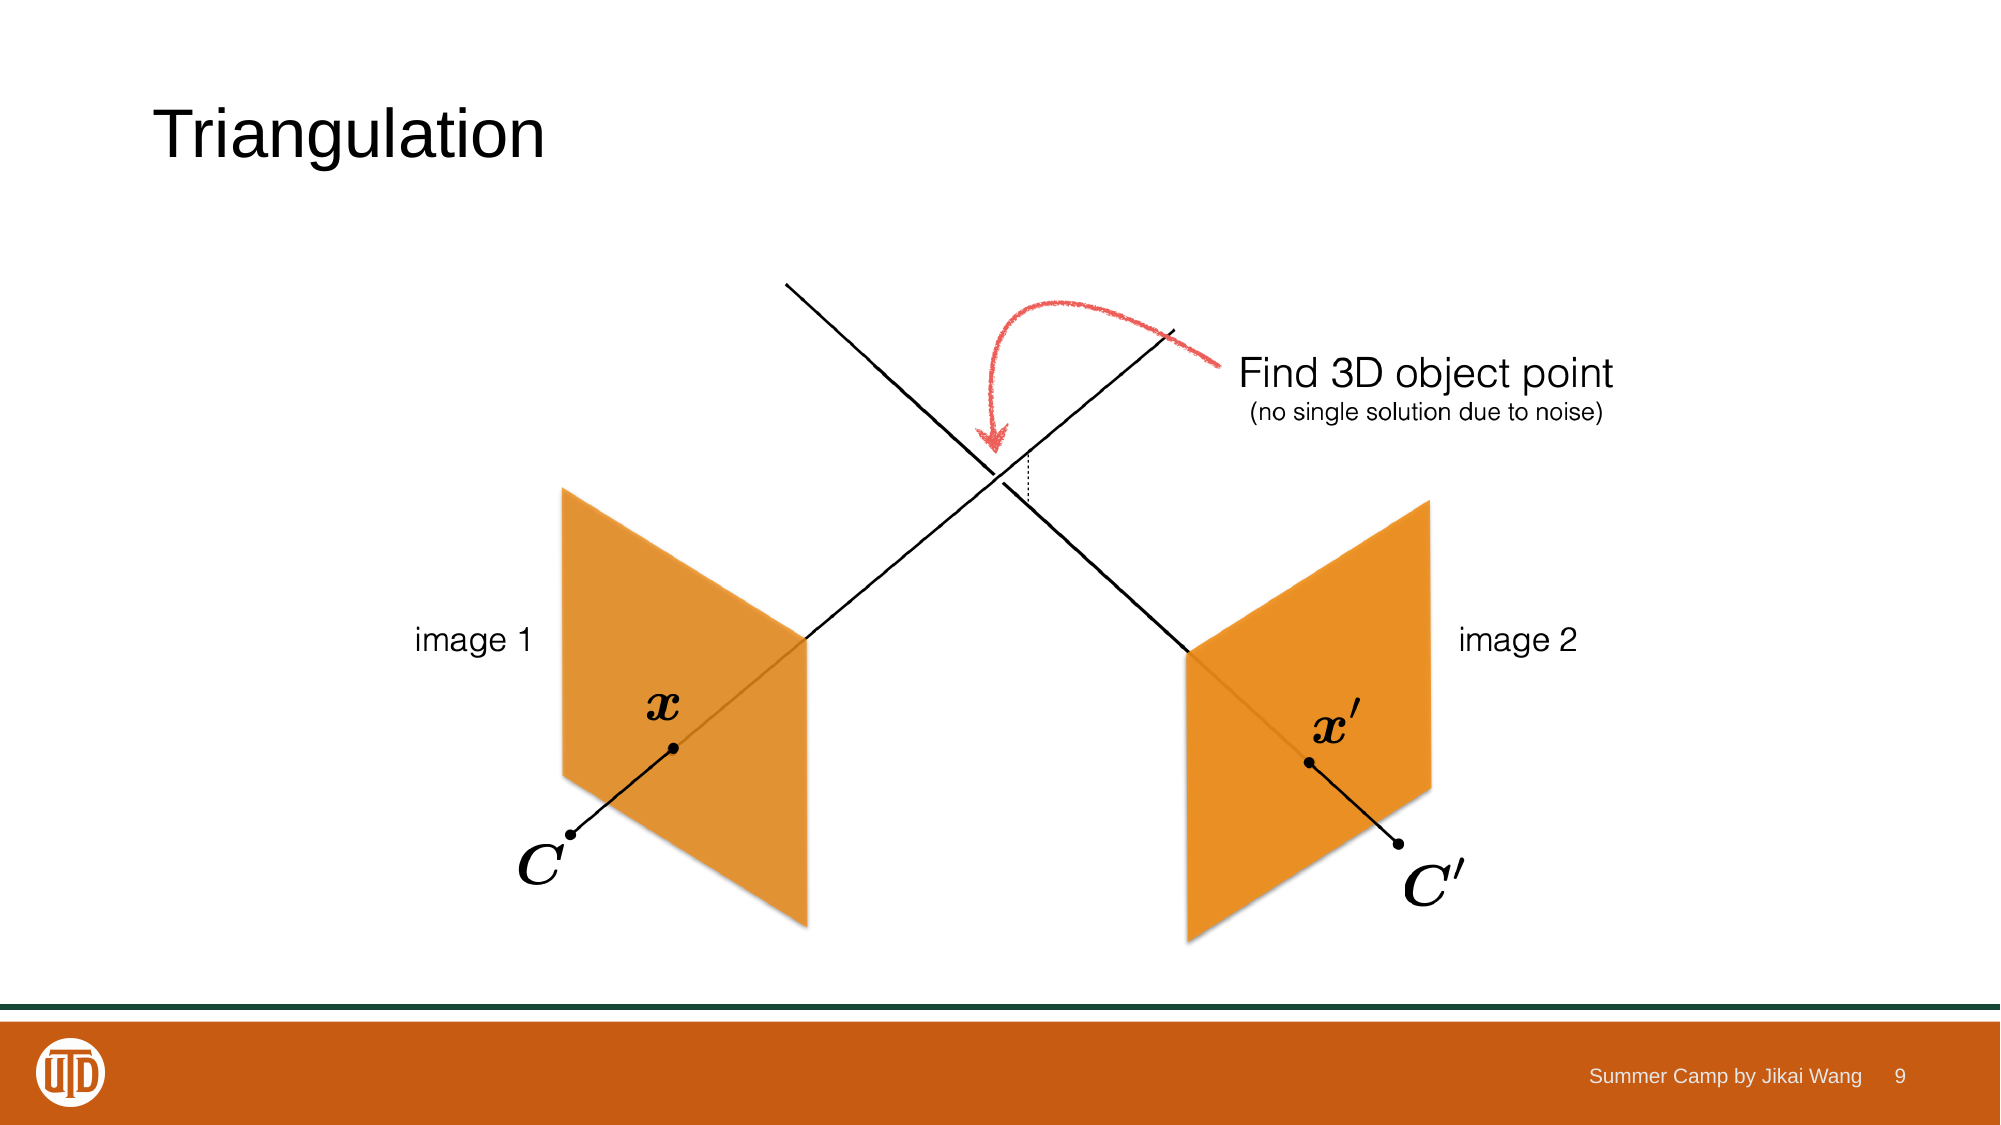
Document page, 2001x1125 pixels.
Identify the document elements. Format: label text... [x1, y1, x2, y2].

footer Summer Camp by Jikai Wang [662, 1059, 1862, 1092]
title Triangulation [137, 40, 1863, 231]
picture [31, 1033, 110, 1112]
slide_number 9 [1862, 1059, 1921, 1092]
picture [362, 239, 1638, 994]
